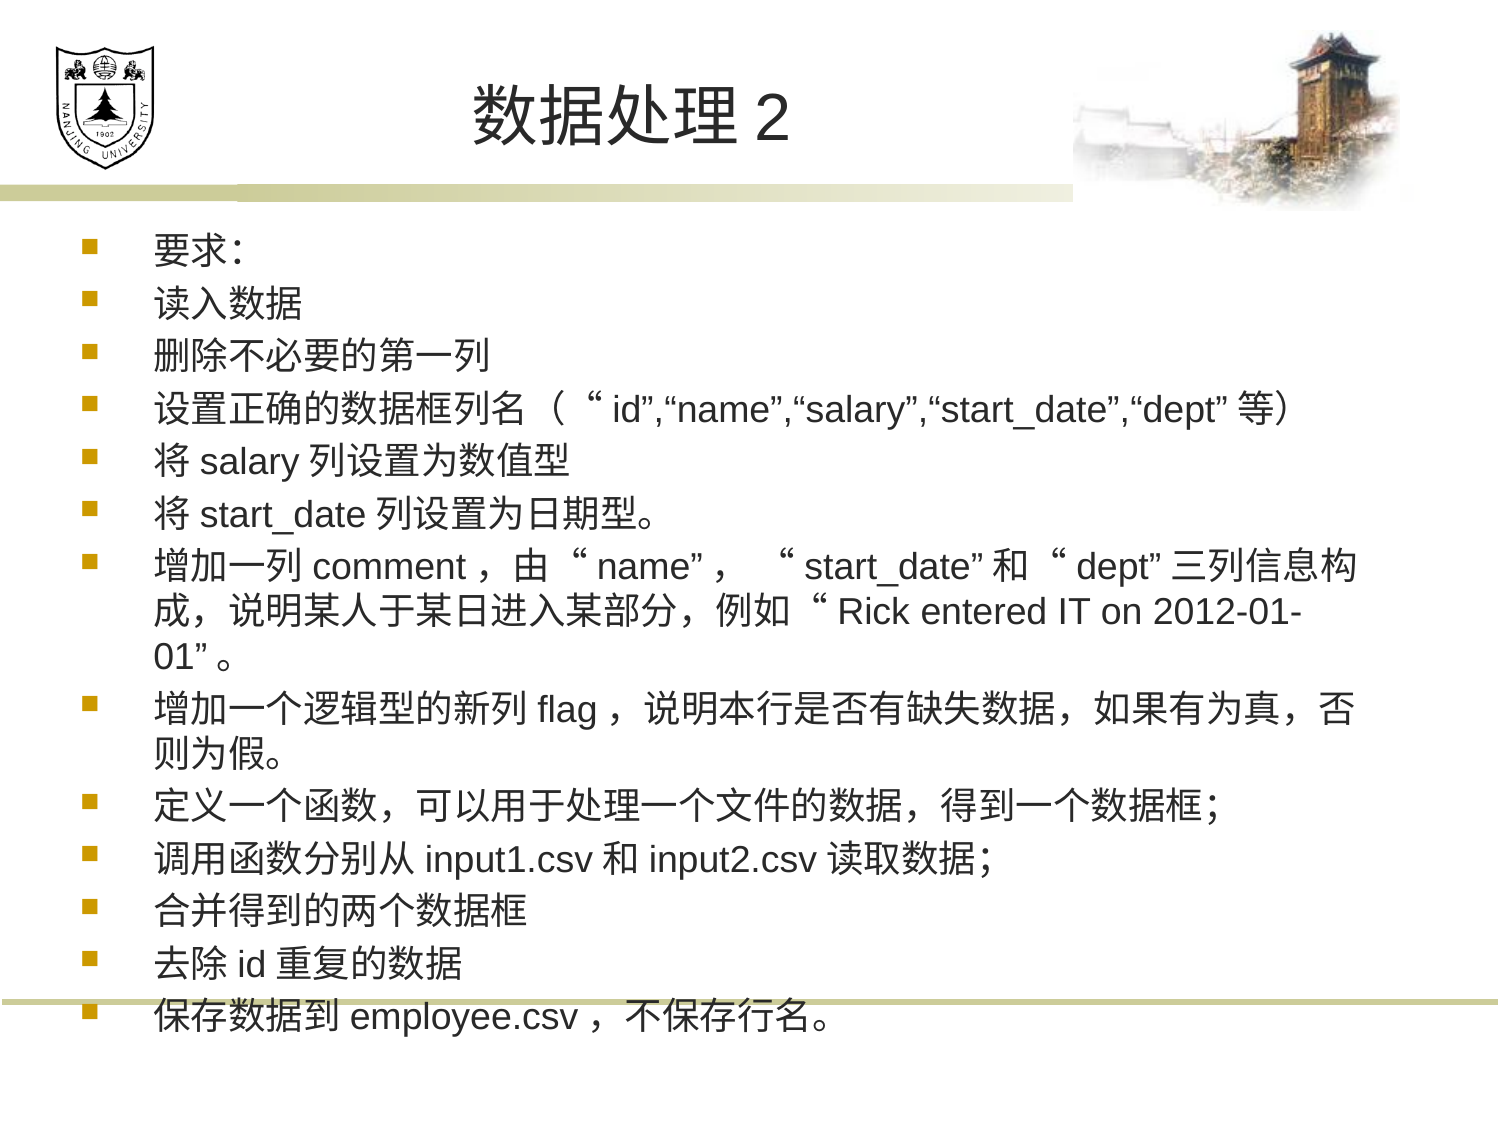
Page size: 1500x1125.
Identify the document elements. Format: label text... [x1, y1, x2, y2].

picture [1073, 30, 1400, 211]
title 数据处理2 [171, 66, 1093, 161]
picture [50, 42, 160, 173]
list 要求： 读入数据 删除不必要的第一列 设置正确的数据框列名（“id”,“name”,“salary”,“start_date”,“dept”等） 将salary列设置为数值型 将start_date列设置为日期型。 增加一列comment，由“name”， “start_date”和“dept”三列信息构成，说明某人于某日进入某部分，例如“Rick entered IT on 2012-01-01”。 增加一个逻辑型的新列flag，说明本行是否有缺失数据，如果有为真，否则为假。 定义一个函数，可以用于处理一个文件的数据，得到一个数据框； 调用函数分别从input1.csv和input2.csv读取数据； 合并得到的两个数据框 去除id重复的数据 保存数据到employee.csv，不保存行名。 [64, 219, 1401, 941]
picture [2, 999, 1498, 1005]
